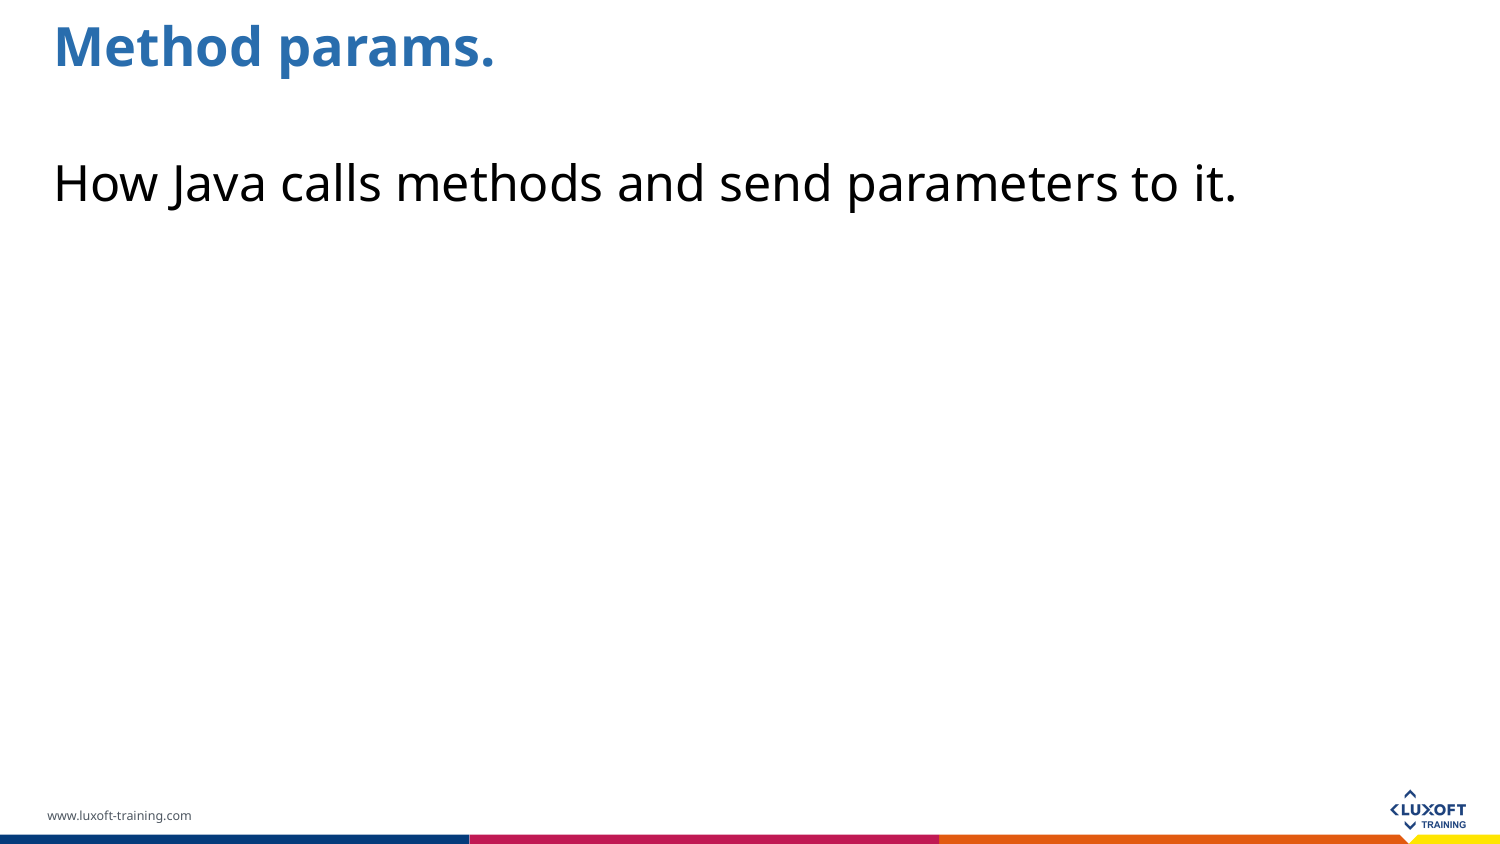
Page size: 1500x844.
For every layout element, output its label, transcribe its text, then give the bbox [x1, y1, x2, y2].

text_box How Java calls methods and send parameters to it. [47, 145, 1444, 217]
text_box Method params. [47, 6, 1142, 84]
picture [1390, 789, 1466, 830]
